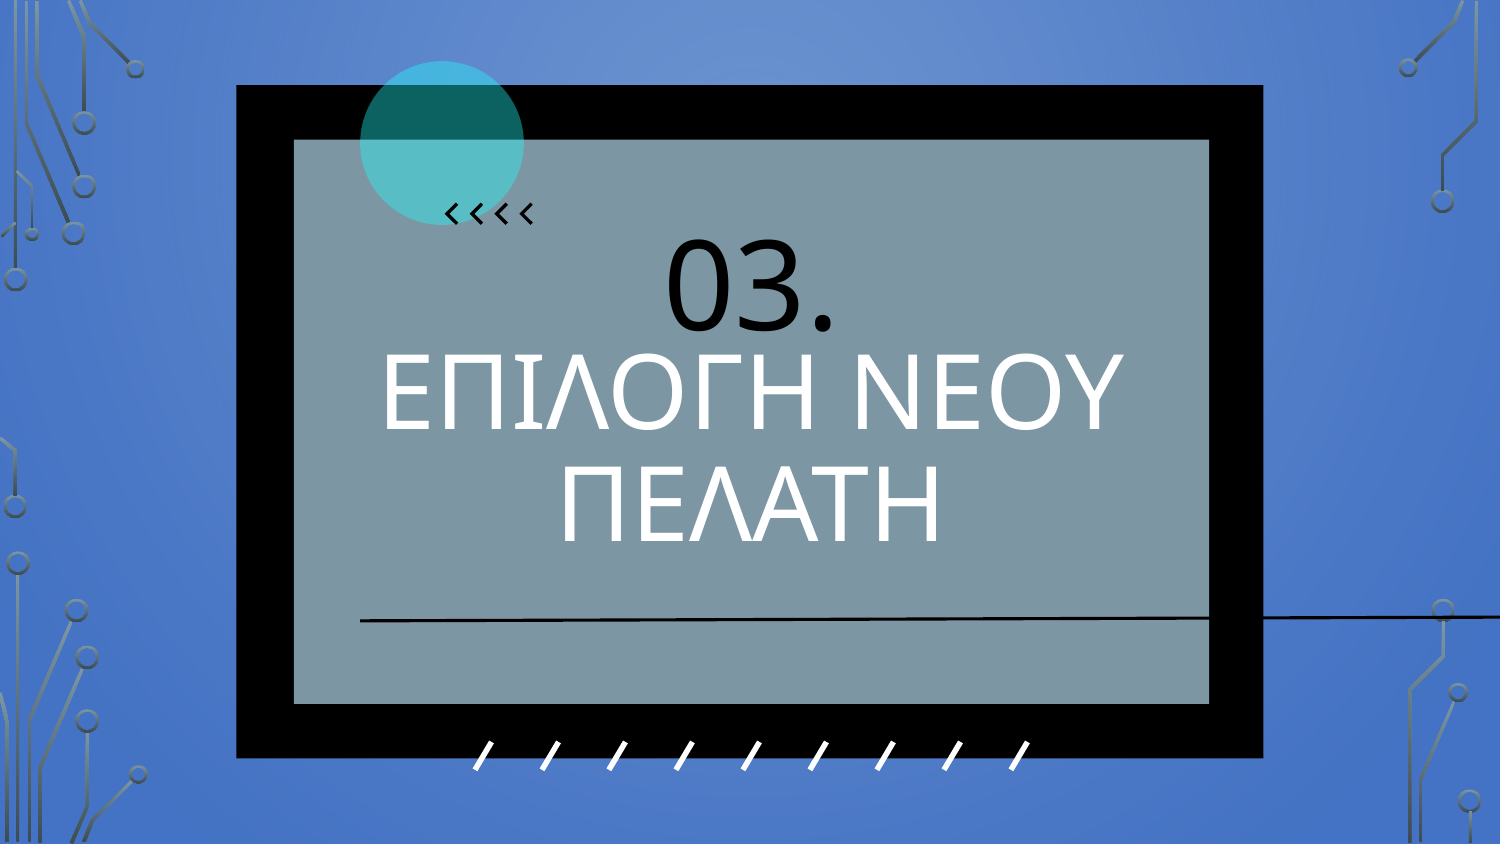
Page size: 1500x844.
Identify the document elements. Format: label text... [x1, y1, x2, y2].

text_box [359, 616, 1500, 622]
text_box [472, 740, 1031, 772]
text_box [293, 139, 1210, 704]
title 03. [596, 221, 906, 360]
title ΕΠΙΛΟΓΗ ΝΕΟΥ ΠΕΛΑΤΗ [345, 382, 1157, 521]
text_box [236, 85, 1264, 759]
text_box [360, 61, 524, 225]
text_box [444, 202, 534, 226]
